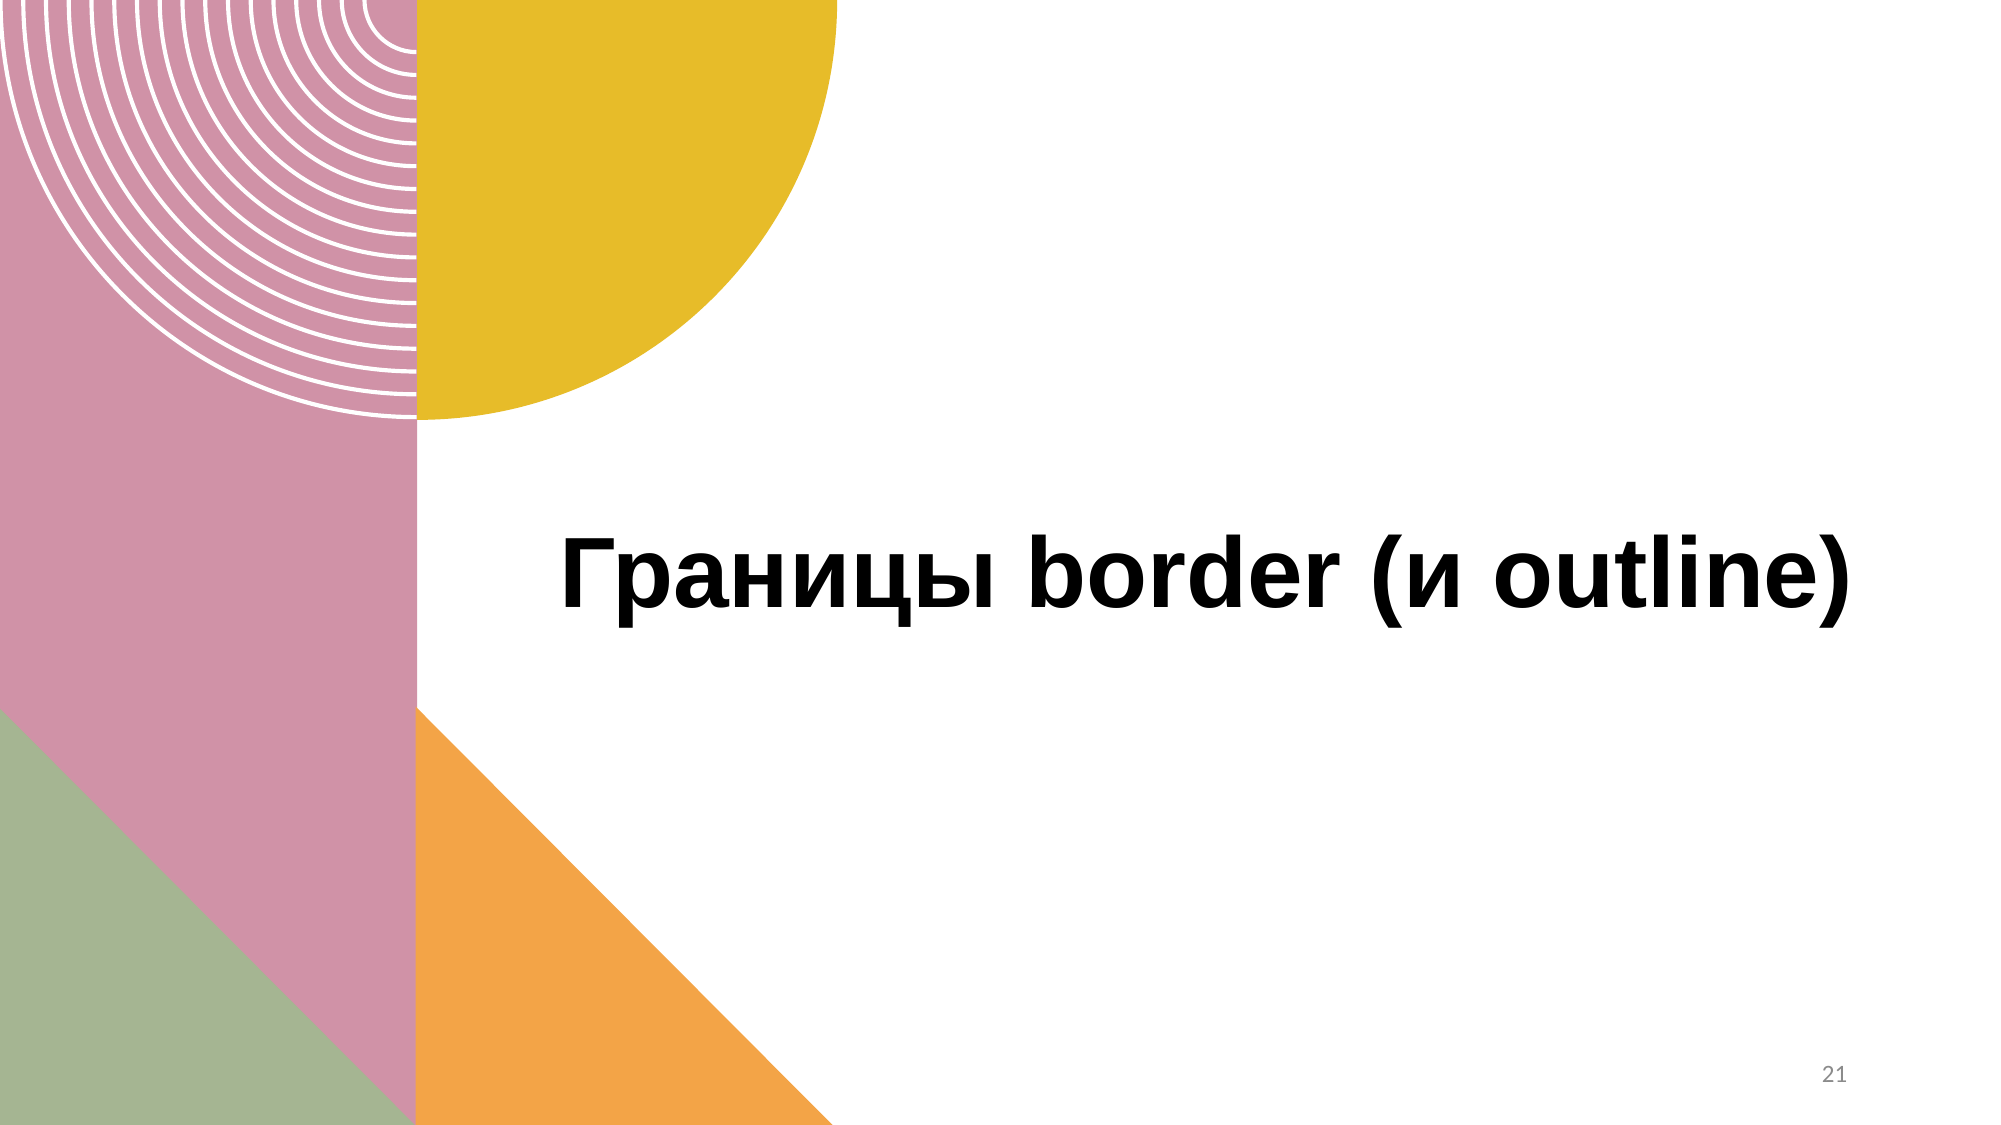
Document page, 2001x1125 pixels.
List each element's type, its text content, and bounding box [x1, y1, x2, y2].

title Границы border (и outline) [559, 393, 1890, 743]
slide_number 21 [1412, 1042, 1863, 1103]
